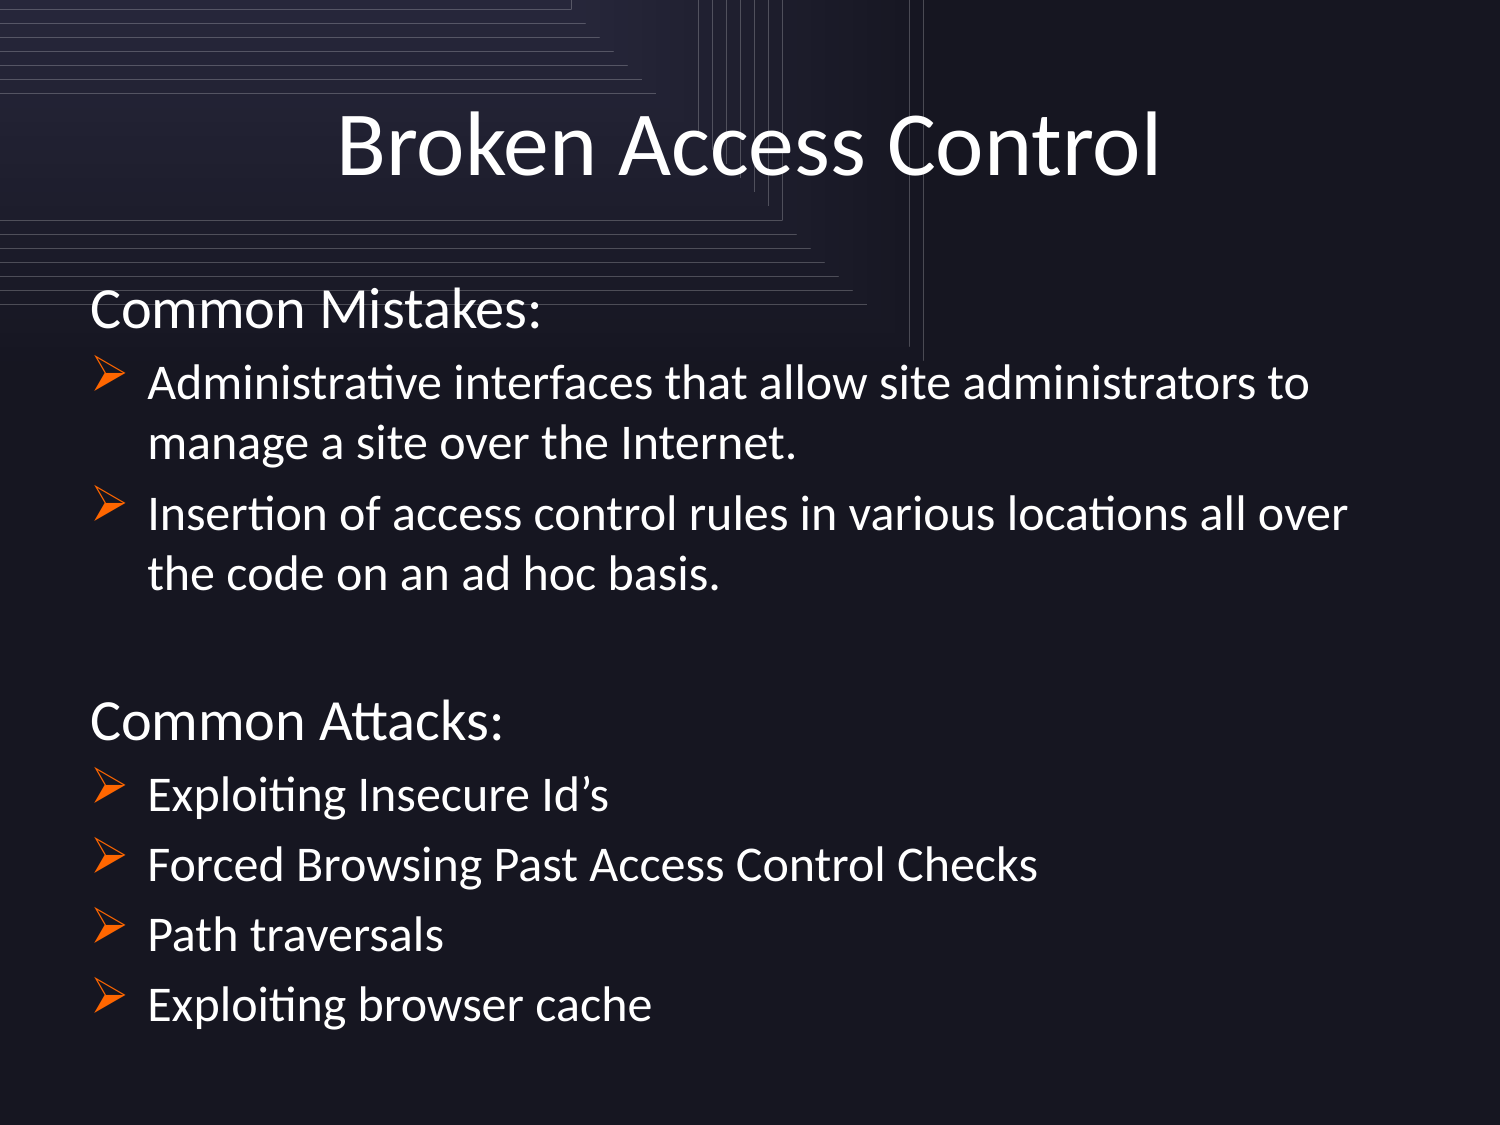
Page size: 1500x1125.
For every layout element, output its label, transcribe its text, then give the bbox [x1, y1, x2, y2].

title Broken Access Control [75, 45, 1425, 233]
list Common Mistakes: Administrative interfaces that allow site administrators to manage a site over the Internet. Insertion of access control rules in various locations all over the code on an ad hoc basis. Common Attacks: Exploiting Insecure Id’s Forced Browsing Past Access Control Checks Path traversals Exploiting browser cache [75, 262, 1425, 1125]
